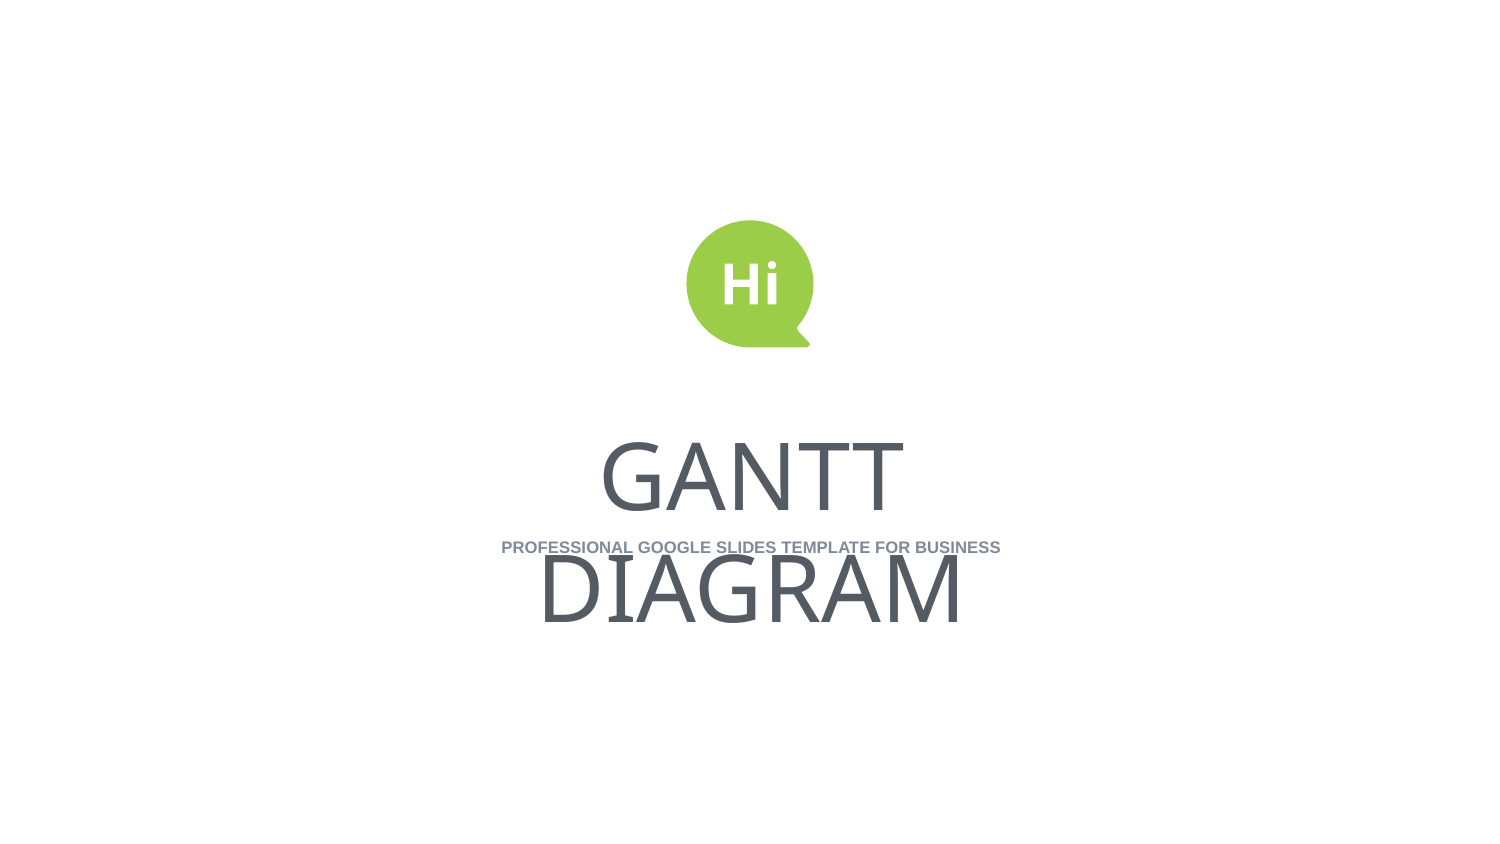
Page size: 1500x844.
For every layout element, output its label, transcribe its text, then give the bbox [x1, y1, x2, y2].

text_box PROFESSIONAL GOOGLE SLIDES TEMPLATE FOR BUSINESS [454, 534, 1049, 561]
text_box [686, 220, 814, 348]
text_box GANTT DIAGRAM [414, 413, 1089, 533]
